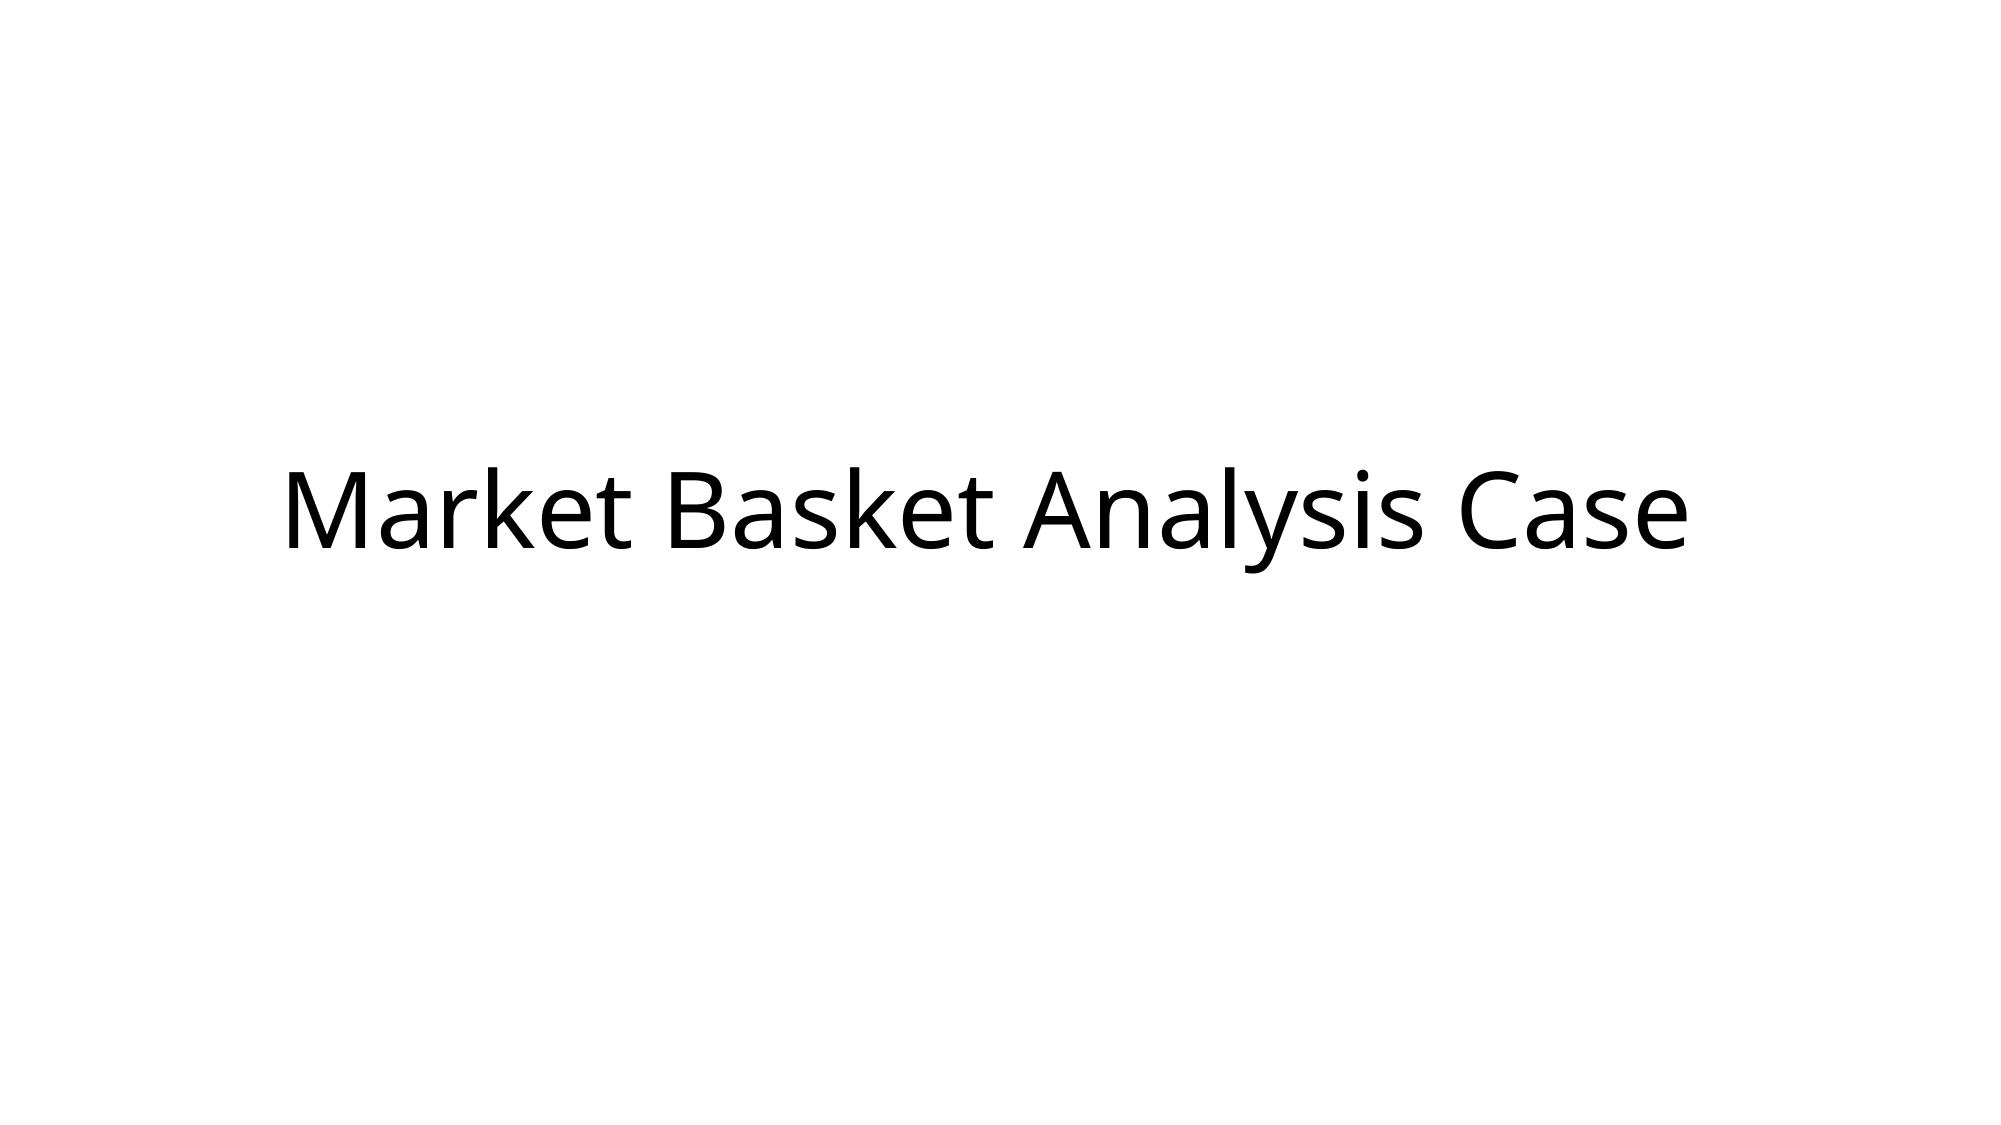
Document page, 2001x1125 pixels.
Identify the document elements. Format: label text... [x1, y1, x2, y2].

title Market Basket Analysis Case [238, 344, 1736, 579]
